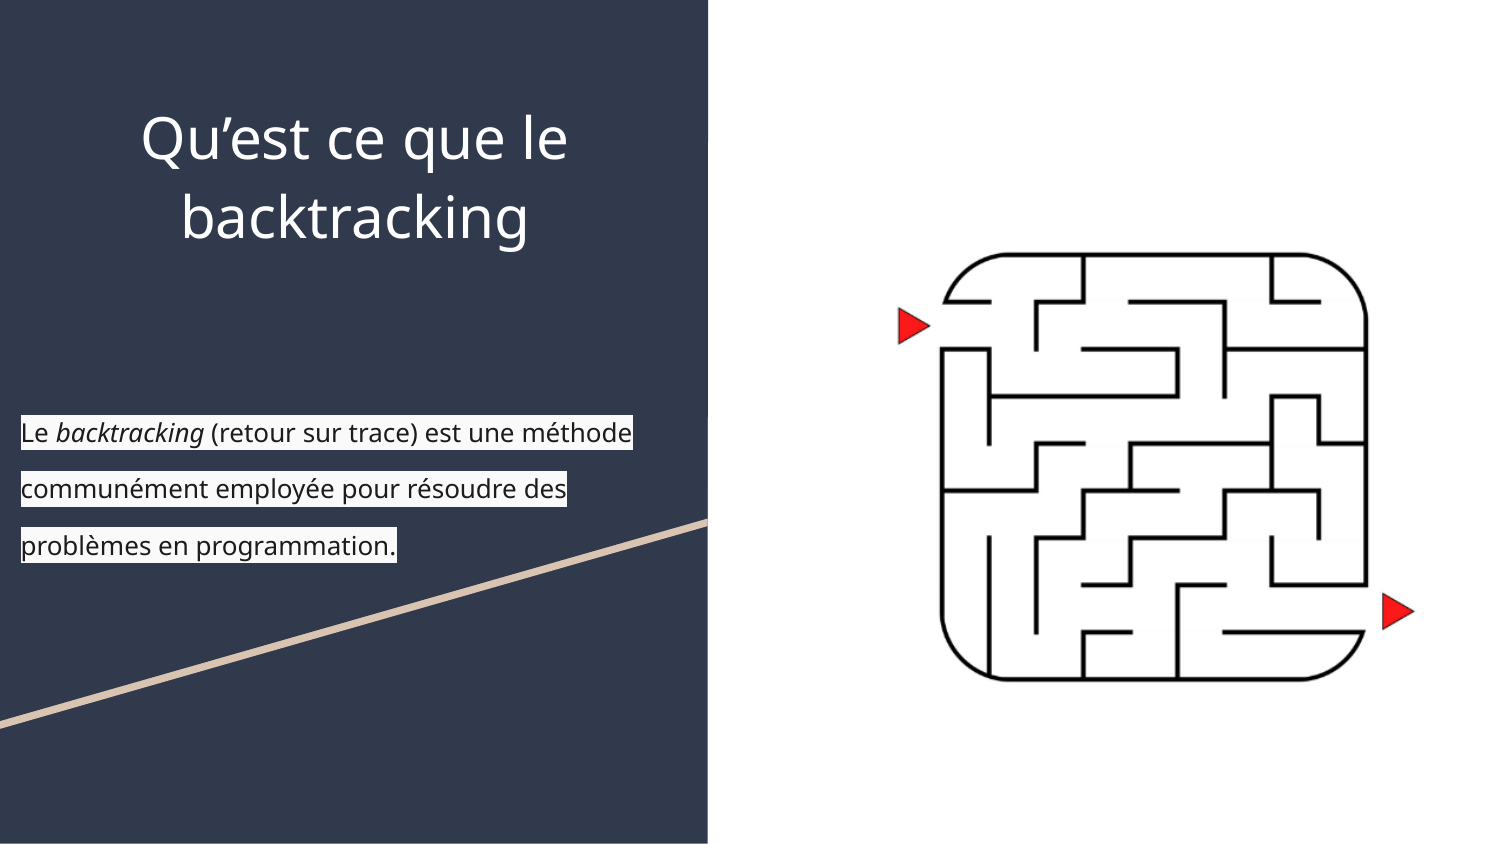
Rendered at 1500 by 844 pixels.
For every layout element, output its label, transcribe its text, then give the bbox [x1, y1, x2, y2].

title Qu’est ce que le backtracking [51, 82, 660, 378]
list Le backtracking (retour sur trace) est une méthode communément employée pour résoudre des problèmes en programmation. [5, 378, 705, 601]
picture [873, 228, 1433, 710]
